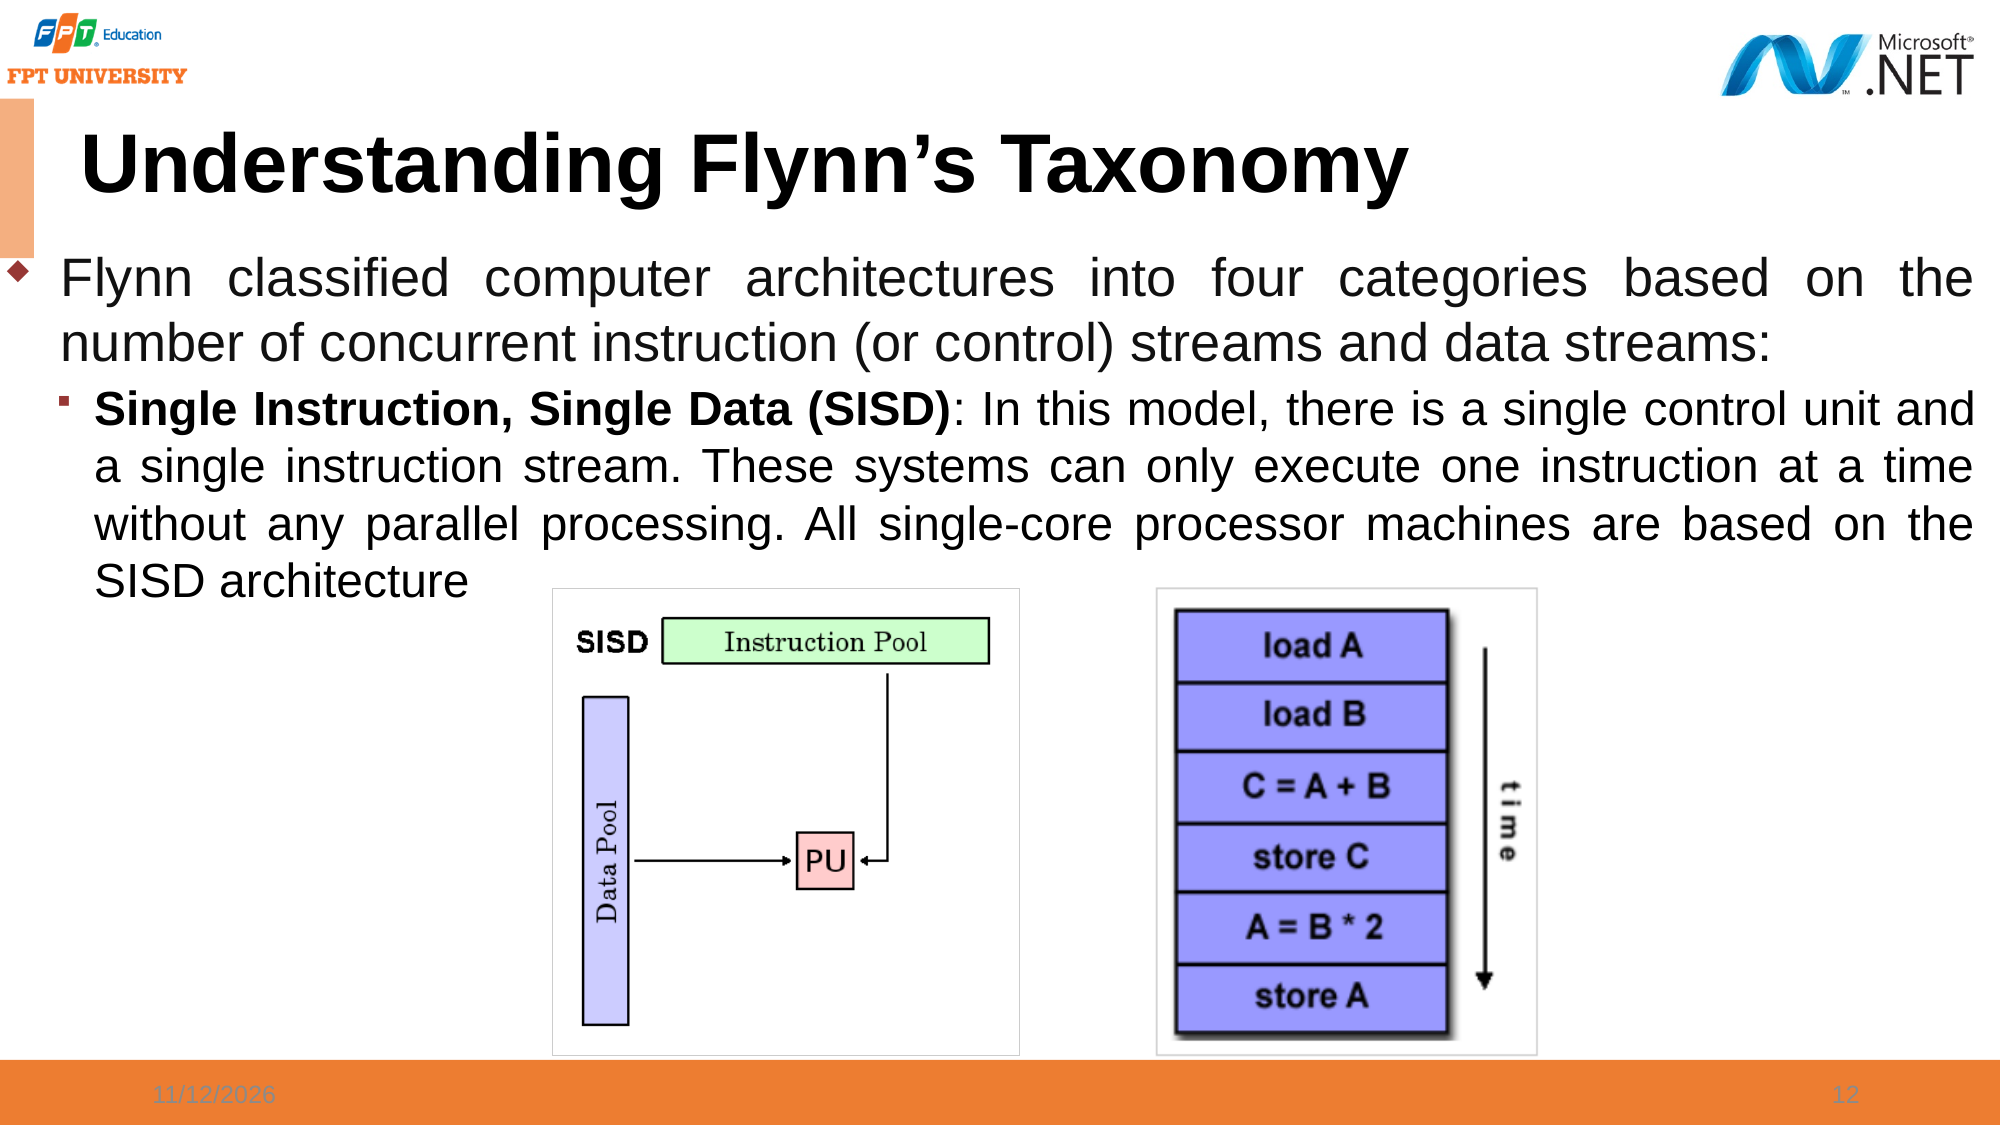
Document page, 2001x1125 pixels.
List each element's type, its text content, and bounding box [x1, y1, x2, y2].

picture [1685, 0, 2001, 129]
picture [550, 580, 1023, 1058]
slide_number 12 [1424, 1063, 1875, 1123]
picture [0, 0, 194, 94]
picture [1153, 581, 1543, 1058]
title Understanding Flynn’s Taxonomy [65, 118, 1952, 213]
text_box Single Instruction, Single Data (SISD): In this model, there is a single control unit and a single instruction stream. These systems can only execute one instruction at a time without any parallel processing. All single-core processor machines are based on the SISD architecture [0, 369, 1993, 615]
text_box Flynn classified computer architectures into four categories based on the number of concurrent instruction (or control) streams and data streams: [0, 234, 1993, 369]
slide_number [137, 1063, 588, 1123]
